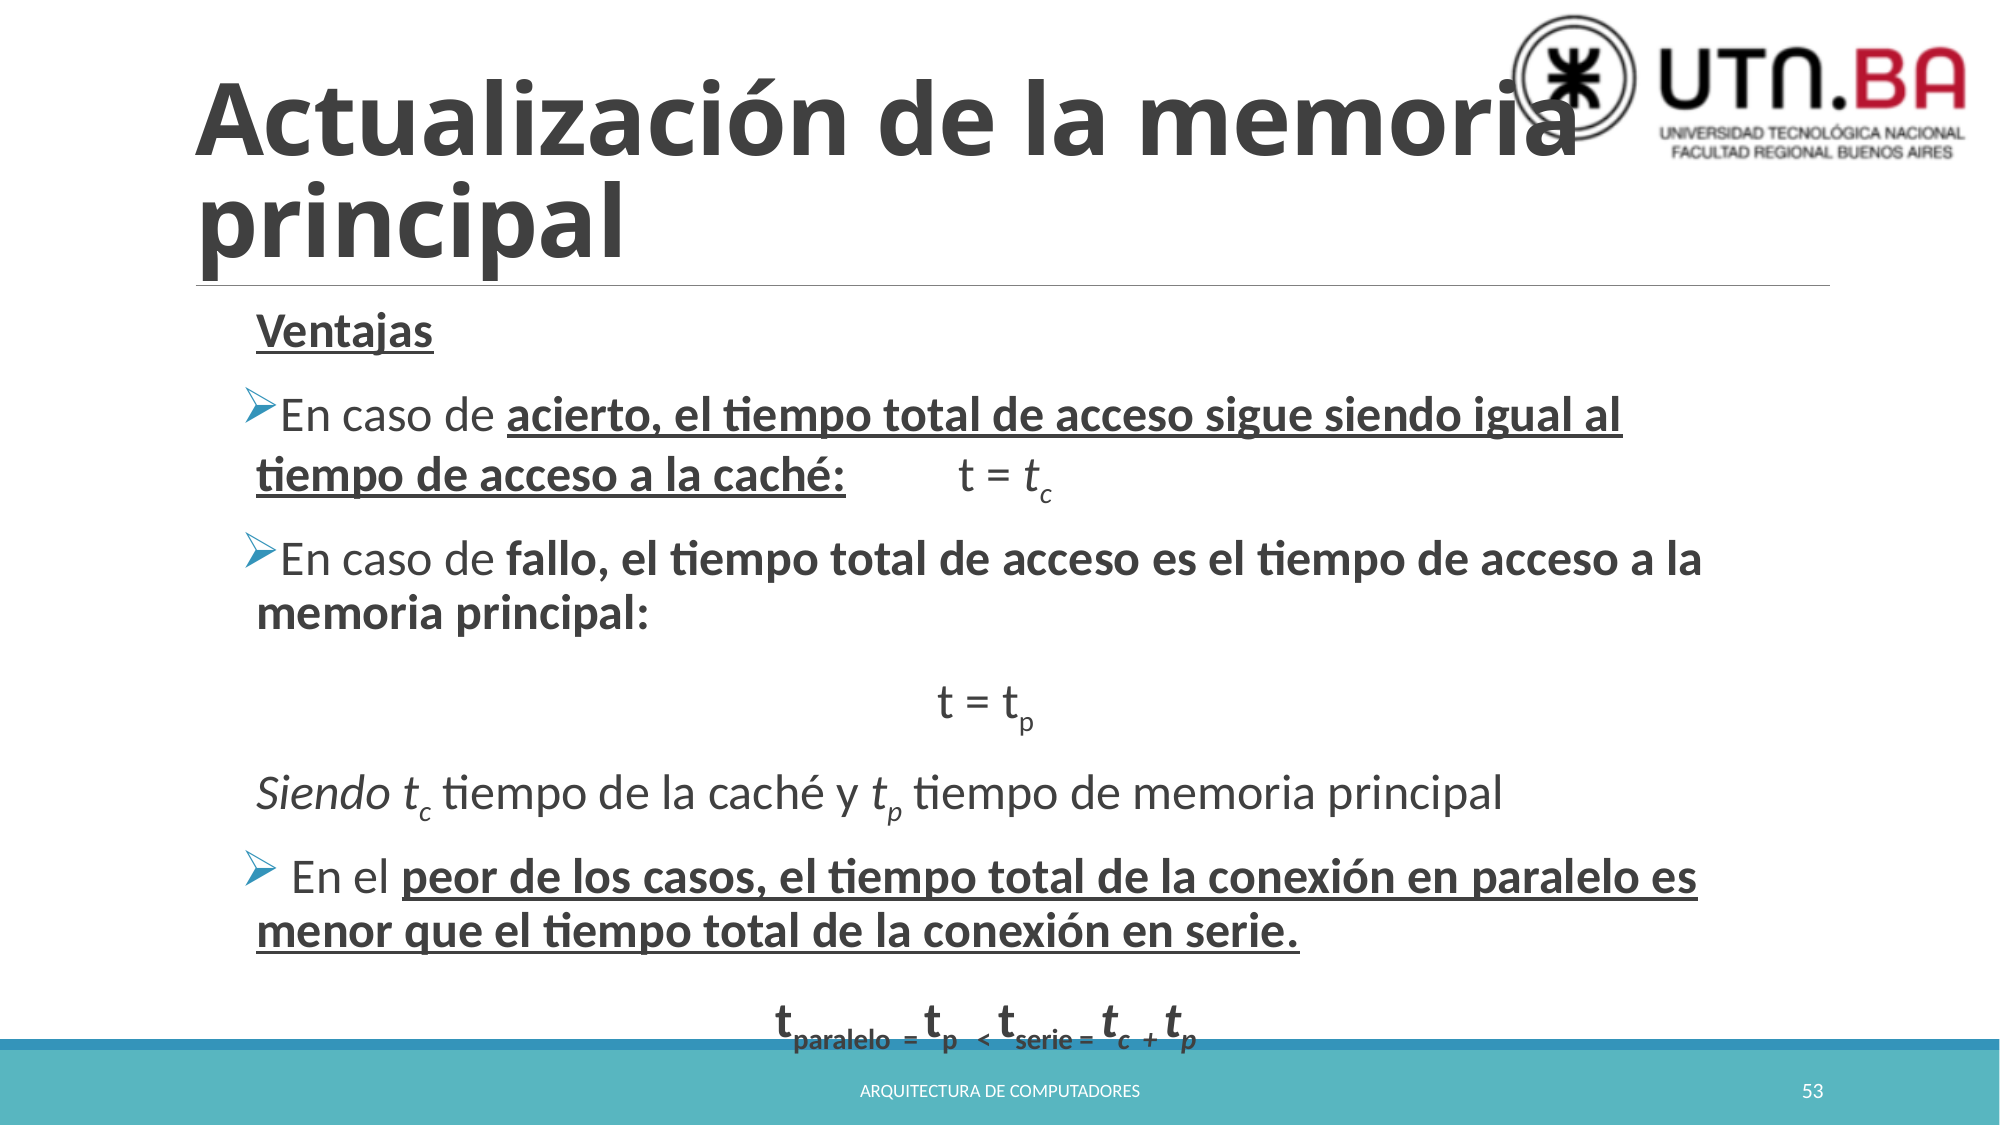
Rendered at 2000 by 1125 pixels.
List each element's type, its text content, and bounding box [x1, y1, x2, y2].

list Ventajas En caso de acierto, el tiempo total de acceso sigue siendo igual al tiempo de acceso a la caché: t = tc En caso de fallo, el tiempo total de acceso es el tiempo de acceso a la memoria principal: t = tp Siendo tc tiempo de la caché y tp tiempo de memoria principal En el peor de los casos, el tiempo total de la conexión en paralelo es menor que el tiempo total de la conexión en serie. tparalelo = tp < tserie = tc + tp [240, 297, 1732, 1120]
title Actualización de la memoria principal [179, 47, 1830, 285]
footer Arquitectura de Computadores [604, 1059, 1396, 1120]
slide_number 53 [1623, 1059, 1839, 1120]
picture [1493, 8, 2000, 181]
